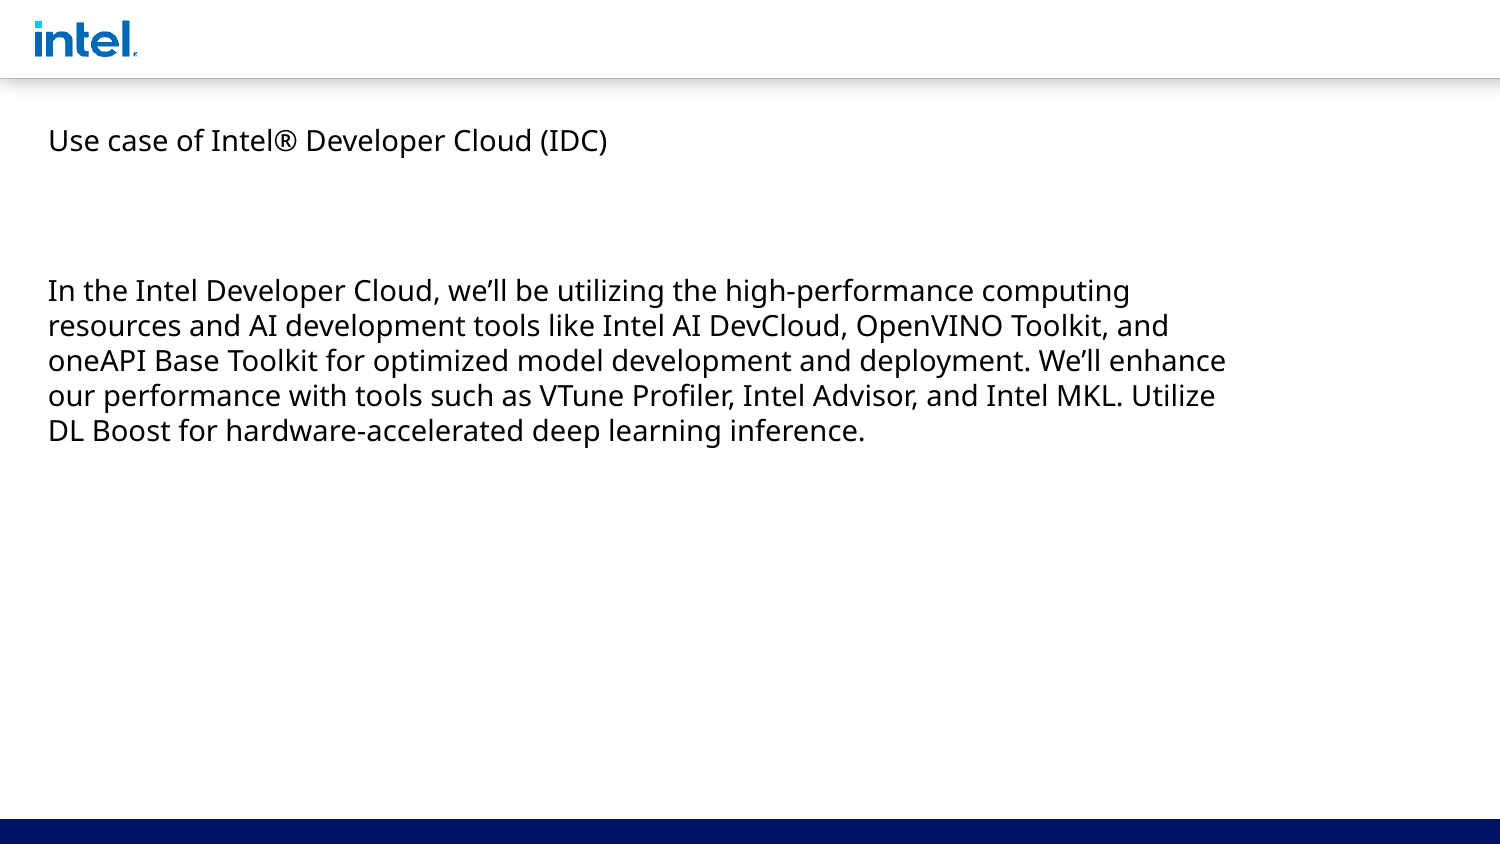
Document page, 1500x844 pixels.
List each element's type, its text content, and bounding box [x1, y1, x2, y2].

text_box Use case of Intel® Developer Cloud (IDC) [33, 113, 993, 170]
text_box In the Intel Developer Cloud, we’ll be utilizing the high-performance computing resources and AI development tools like Intel AI DevCloud, OpenVINO Toolkit, and oneAPI Base Toolkit for optimized model development and deployment. We’ll enhance our performance with tools such as VTune Profiler, Intel Advisor, and Intel MKL. Utilize DL Boost for hardware-accelerated deep learning inference. [33, 229, 1245, 455]
picture [0, 0, 1500, 105]
picture [0, 809, 1500, 844]
